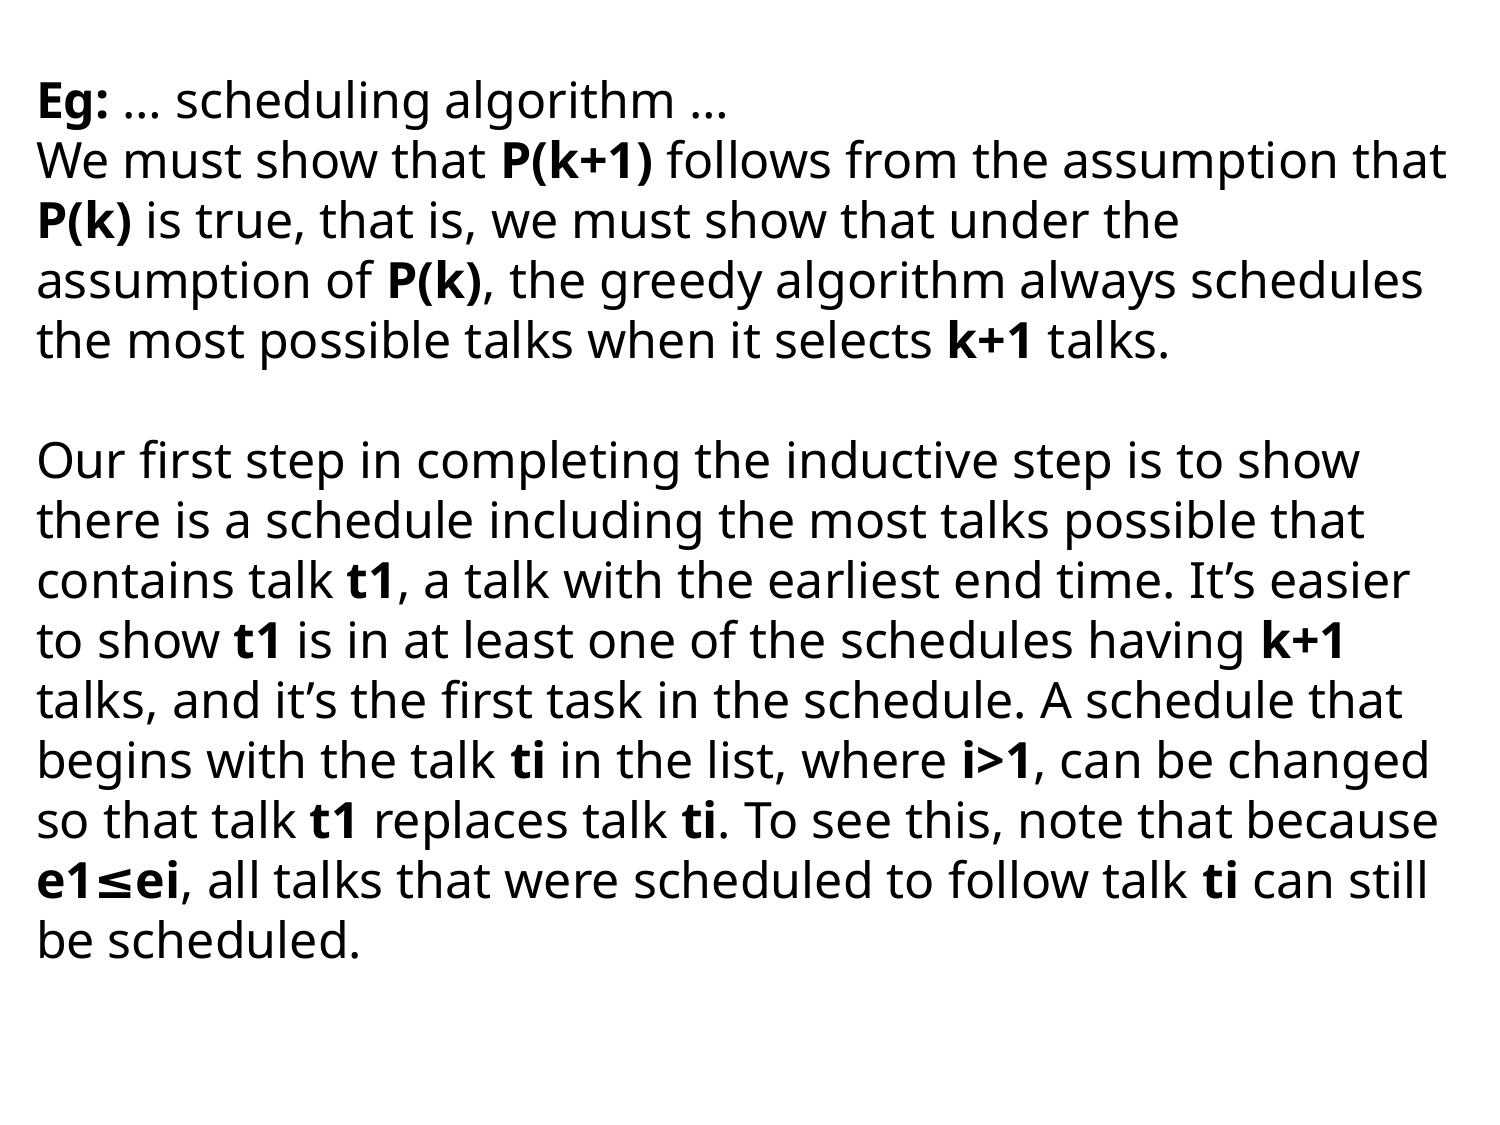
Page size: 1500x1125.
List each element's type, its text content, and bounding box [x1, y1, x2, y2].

text_box Eg: … scheduling algorithm … We must show that P(k+1) follows from the assumption that P(k) is true, that is, we must show that under the assumption of P(k), the greedy algorithm always schedules the most possible talks when it selects k+1 talks. Our first step in completing the inductive step is to show there is a schedule including the most talks possible that contains talk t1, a talk with the earliest end time. It’s easier to show t1 is in at least one of the schedules having k+1 talks, and it’s the first task in the schedule. A schedule that begins with the talk ti in the list, where i>1, can be changed so that talk t1 replaces talk ti. To see this, note that because e1≤ei, all talks that were scheduled to follow talk ti can still be scheduled. [20, 44, 1486, 1053]
